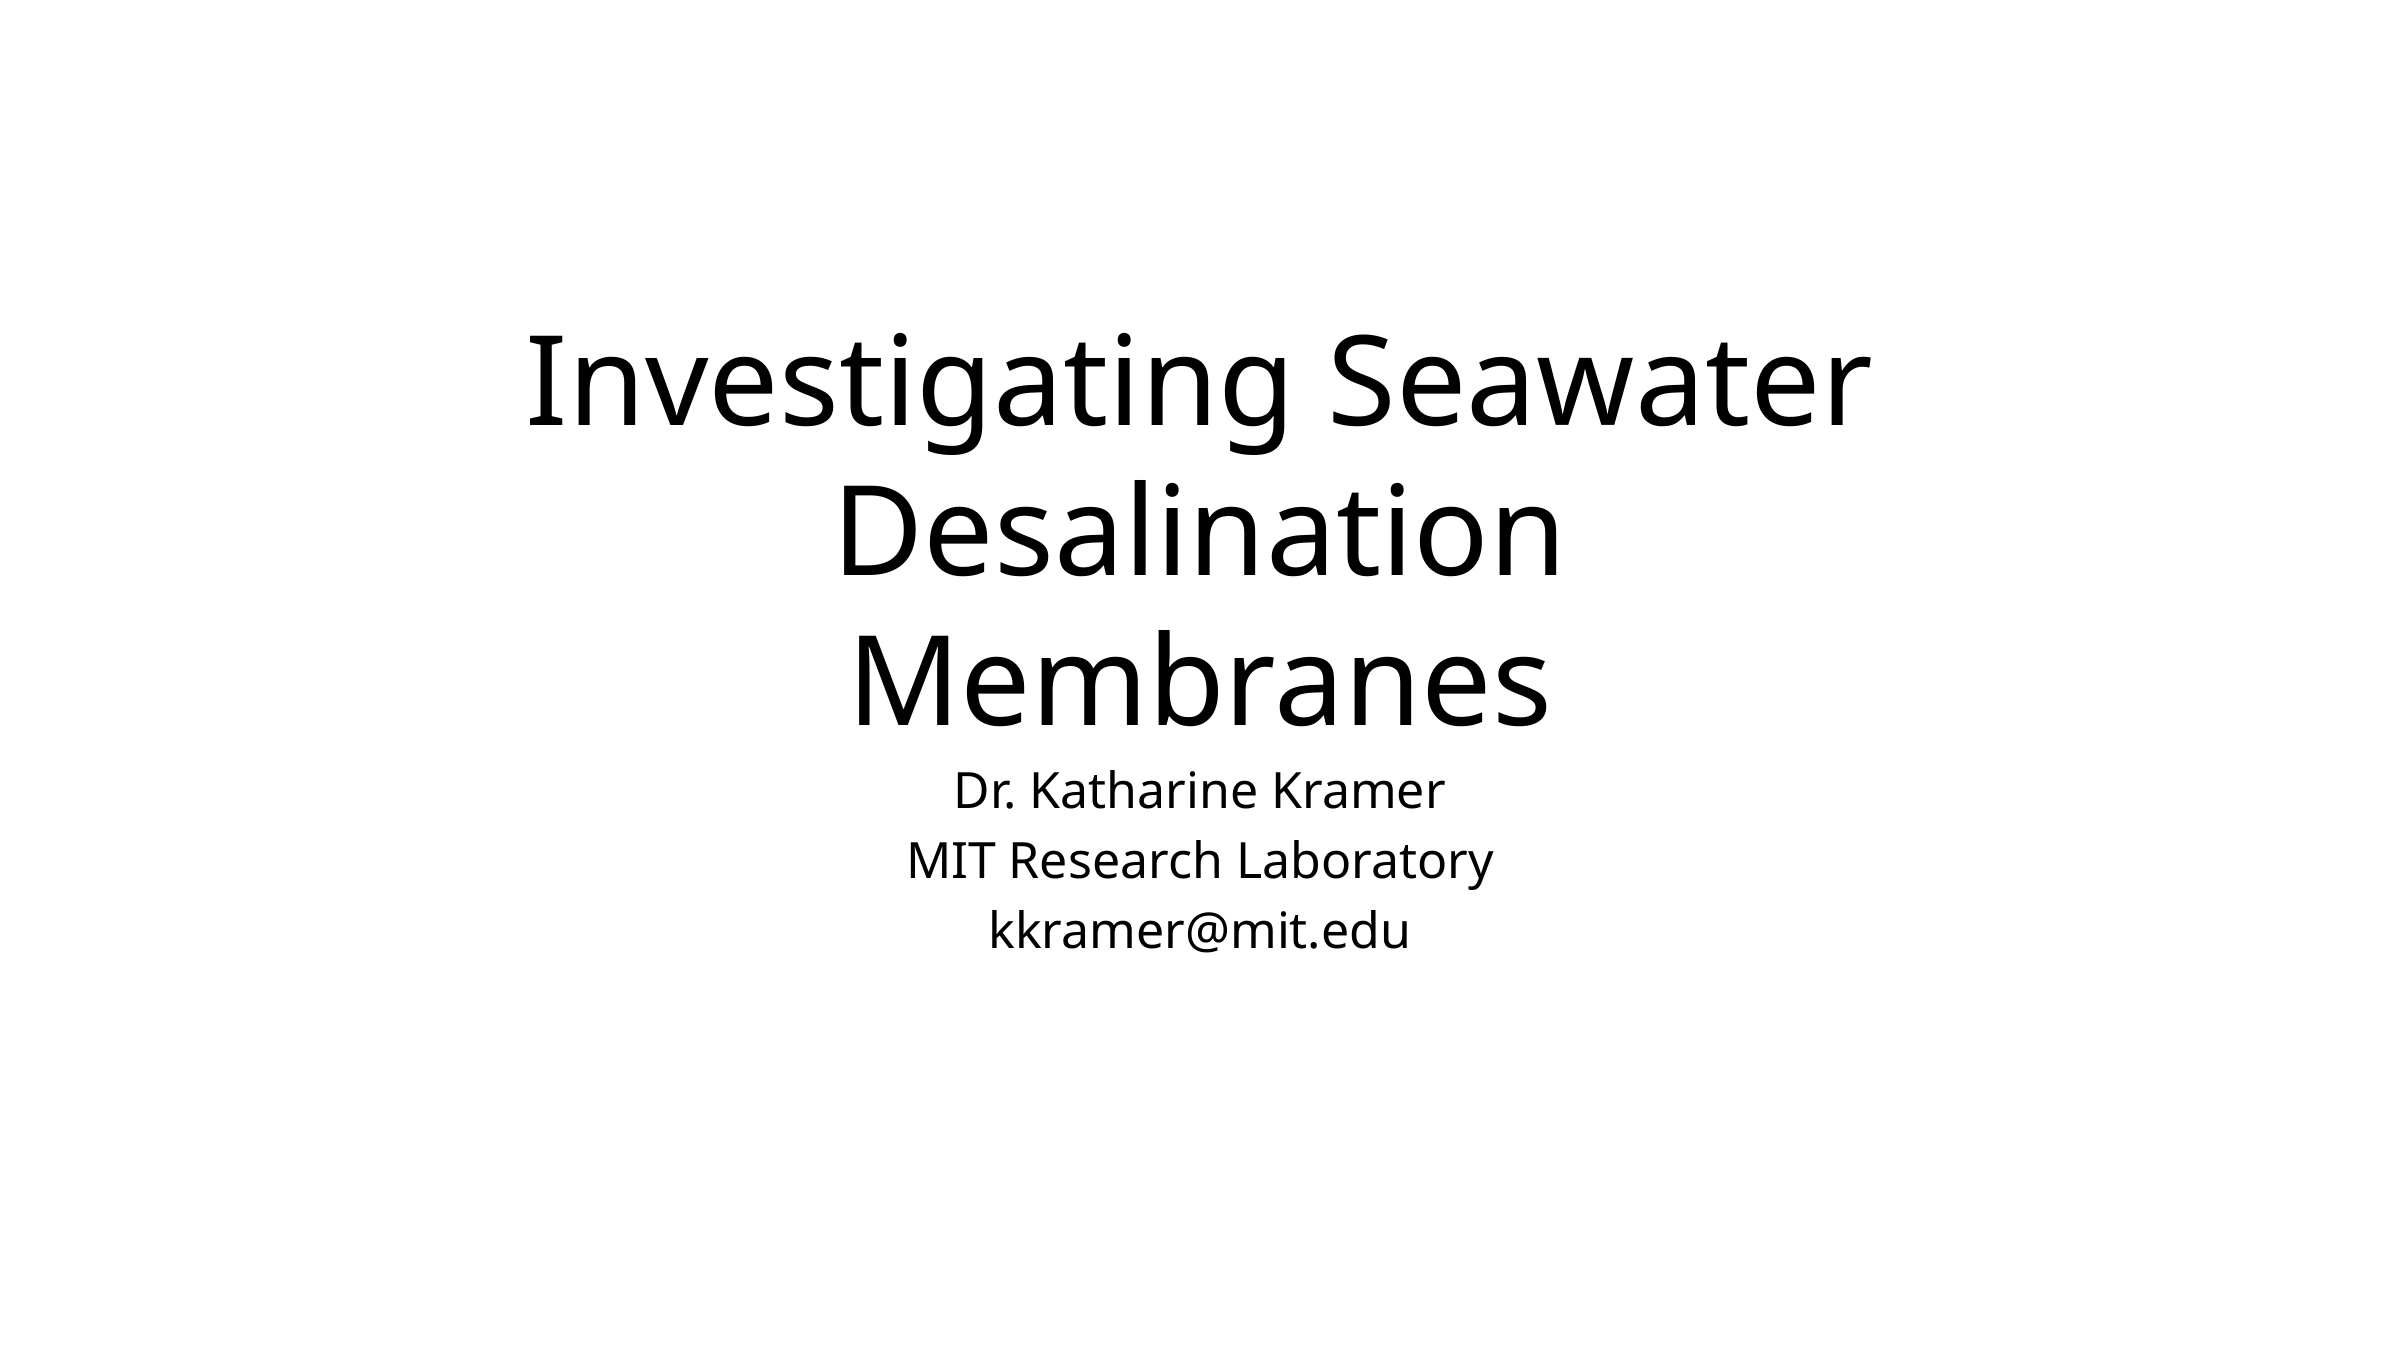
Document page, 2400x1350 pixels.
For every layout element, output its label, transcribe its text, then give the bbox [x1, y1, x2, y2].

subtitle Dr. Katharine Kramer MIT Research Laboratory kkramer@mit.edu [450, 750, 1950, 1023]
title Investigating Seawater Desalination Membranes [450, 329, 1950, 721]
